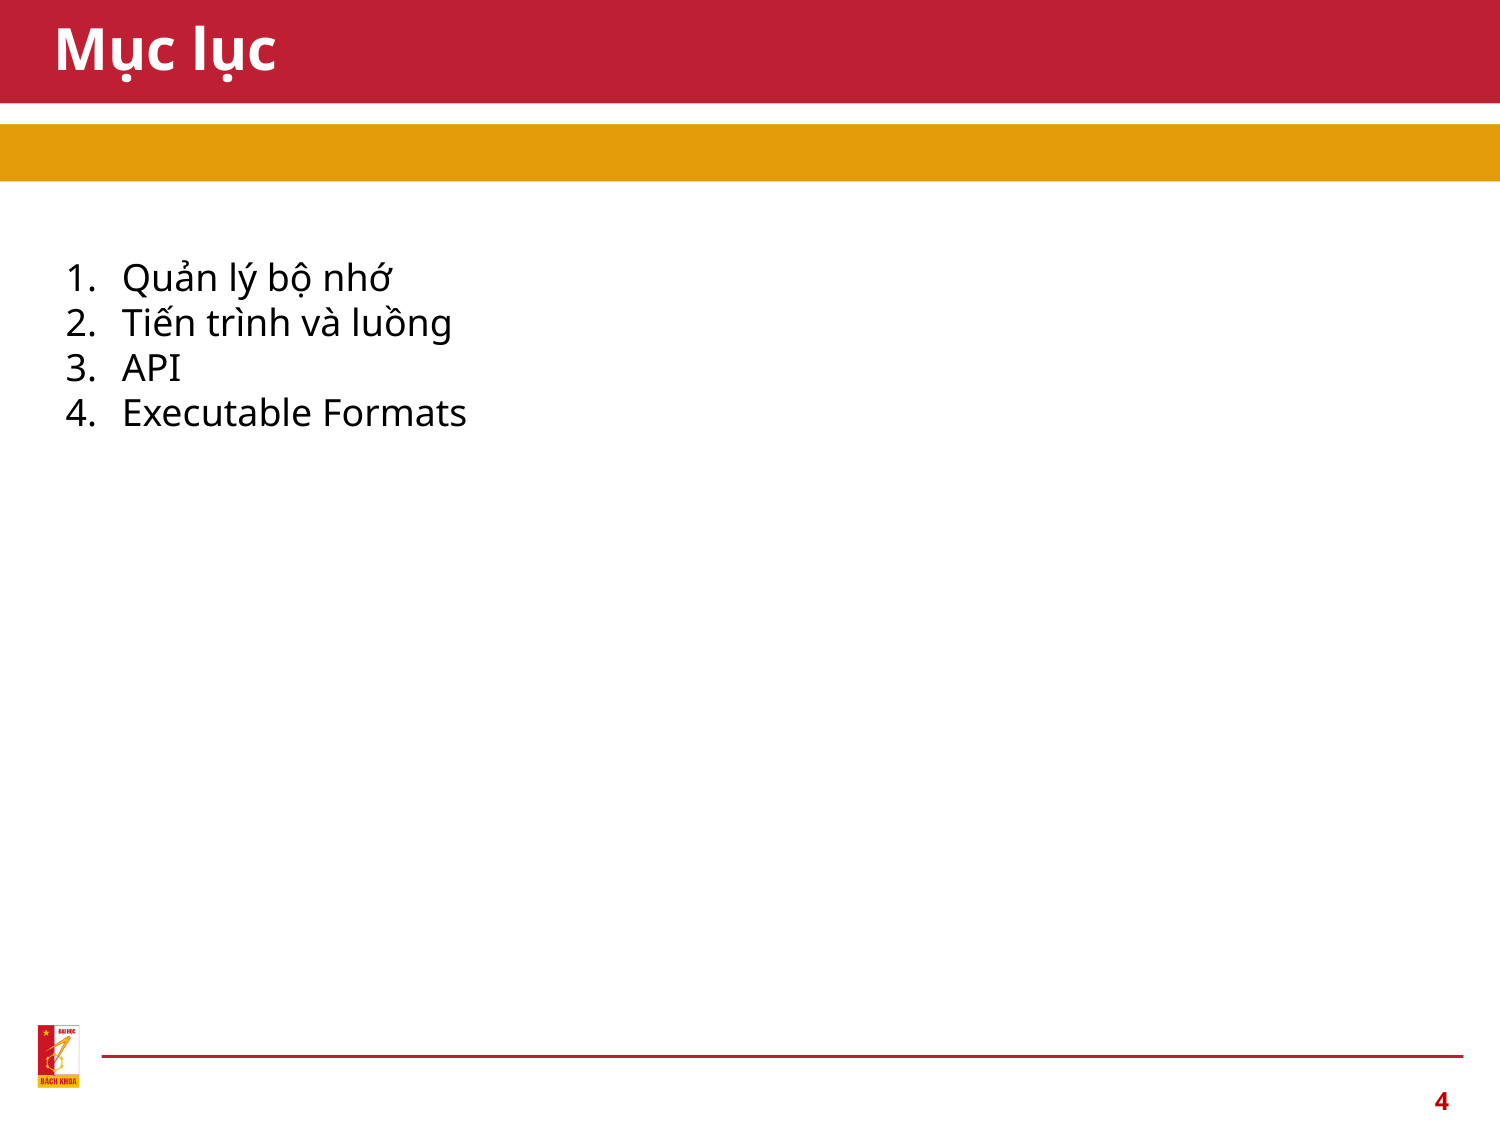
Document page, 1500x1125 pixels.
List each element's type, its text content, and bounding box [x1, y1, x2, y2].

slide_number 4 [1126, 1078, 1464, 1125]
title Mục lục [38, 12, 1462, 87]
text_box Quản lý bộ nhớ Tiến trình và luồng API Executable Formats [50, 246, 1332, 441]
picture [0, 0, 1500, 1125]
